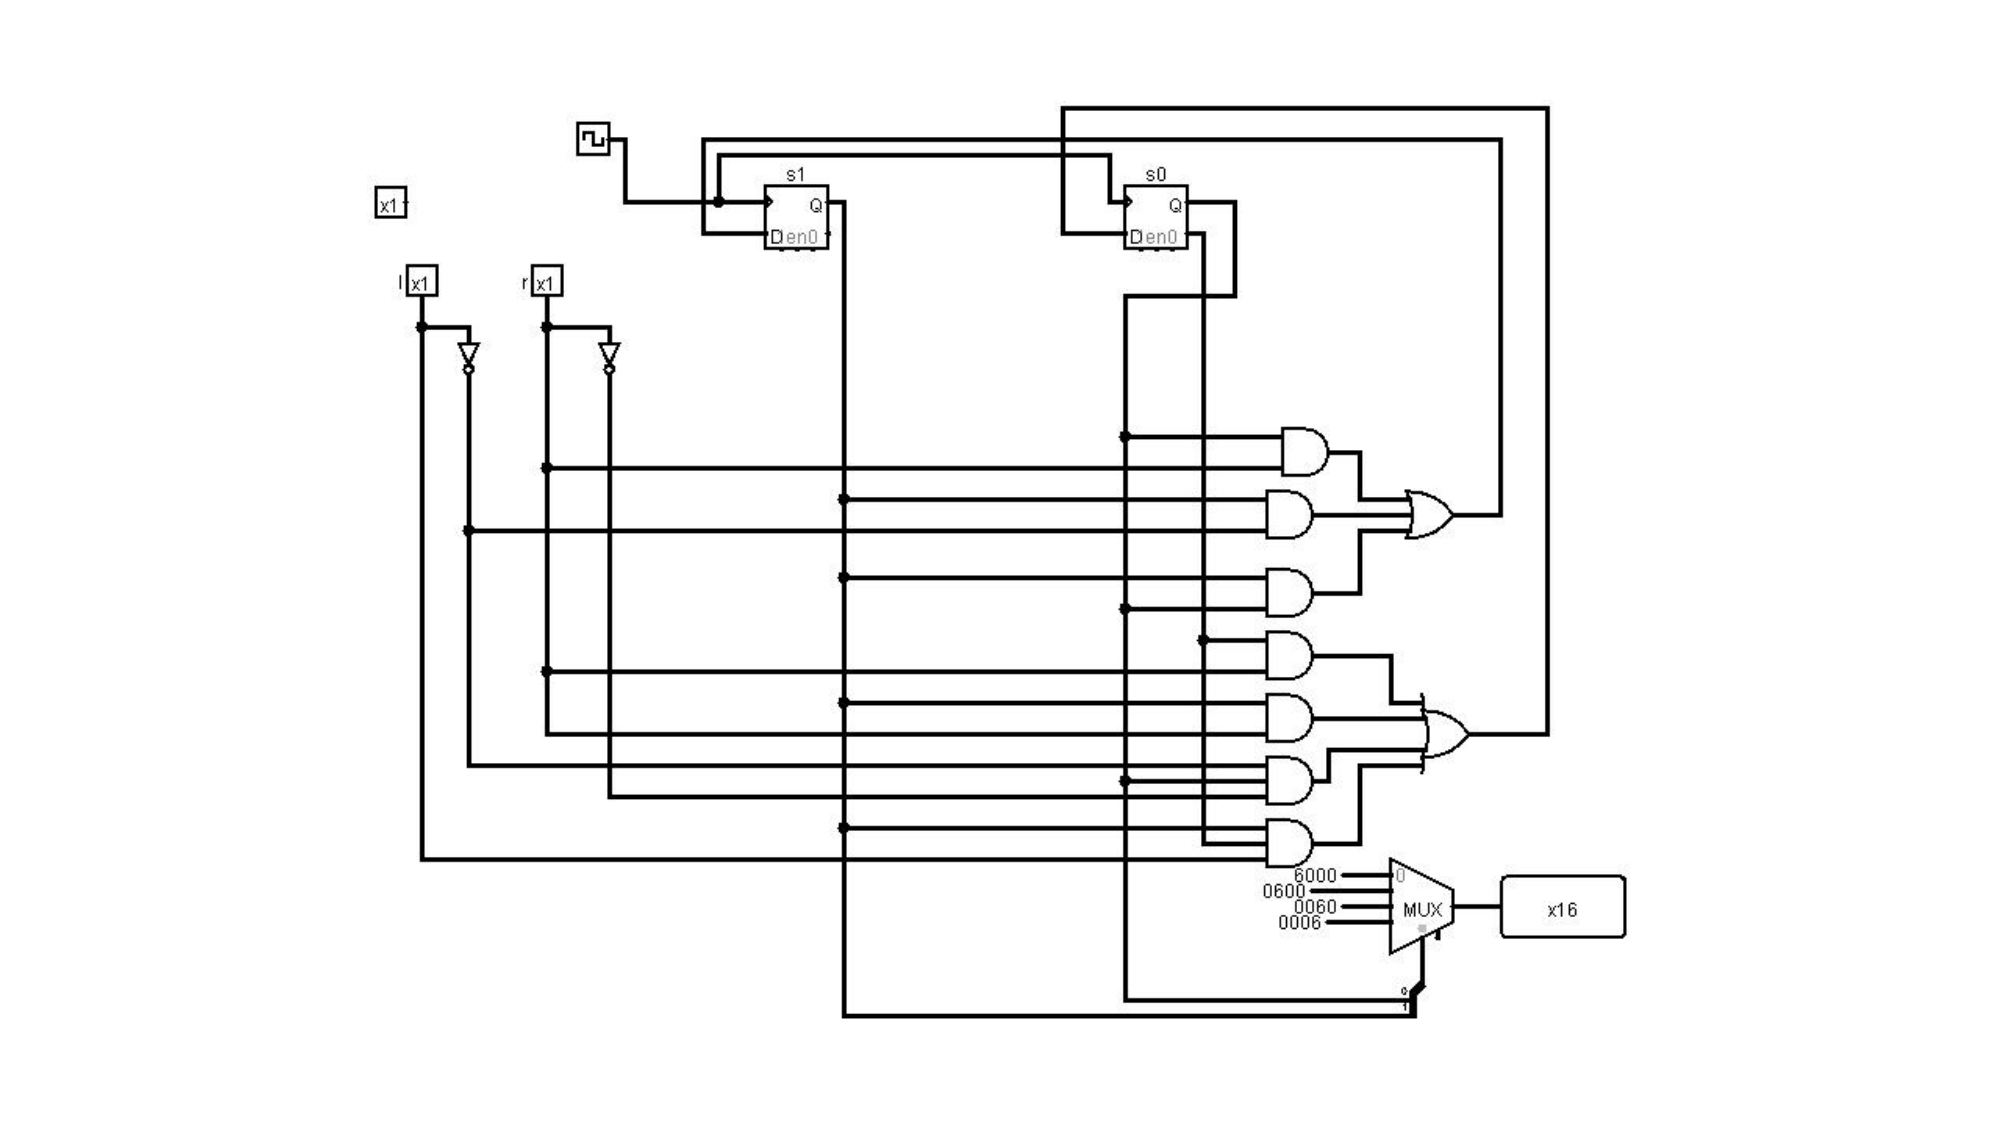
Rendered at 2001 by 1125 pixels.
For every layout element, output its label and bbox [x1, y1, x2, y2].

picture [367, 100, 1633, 1025]
